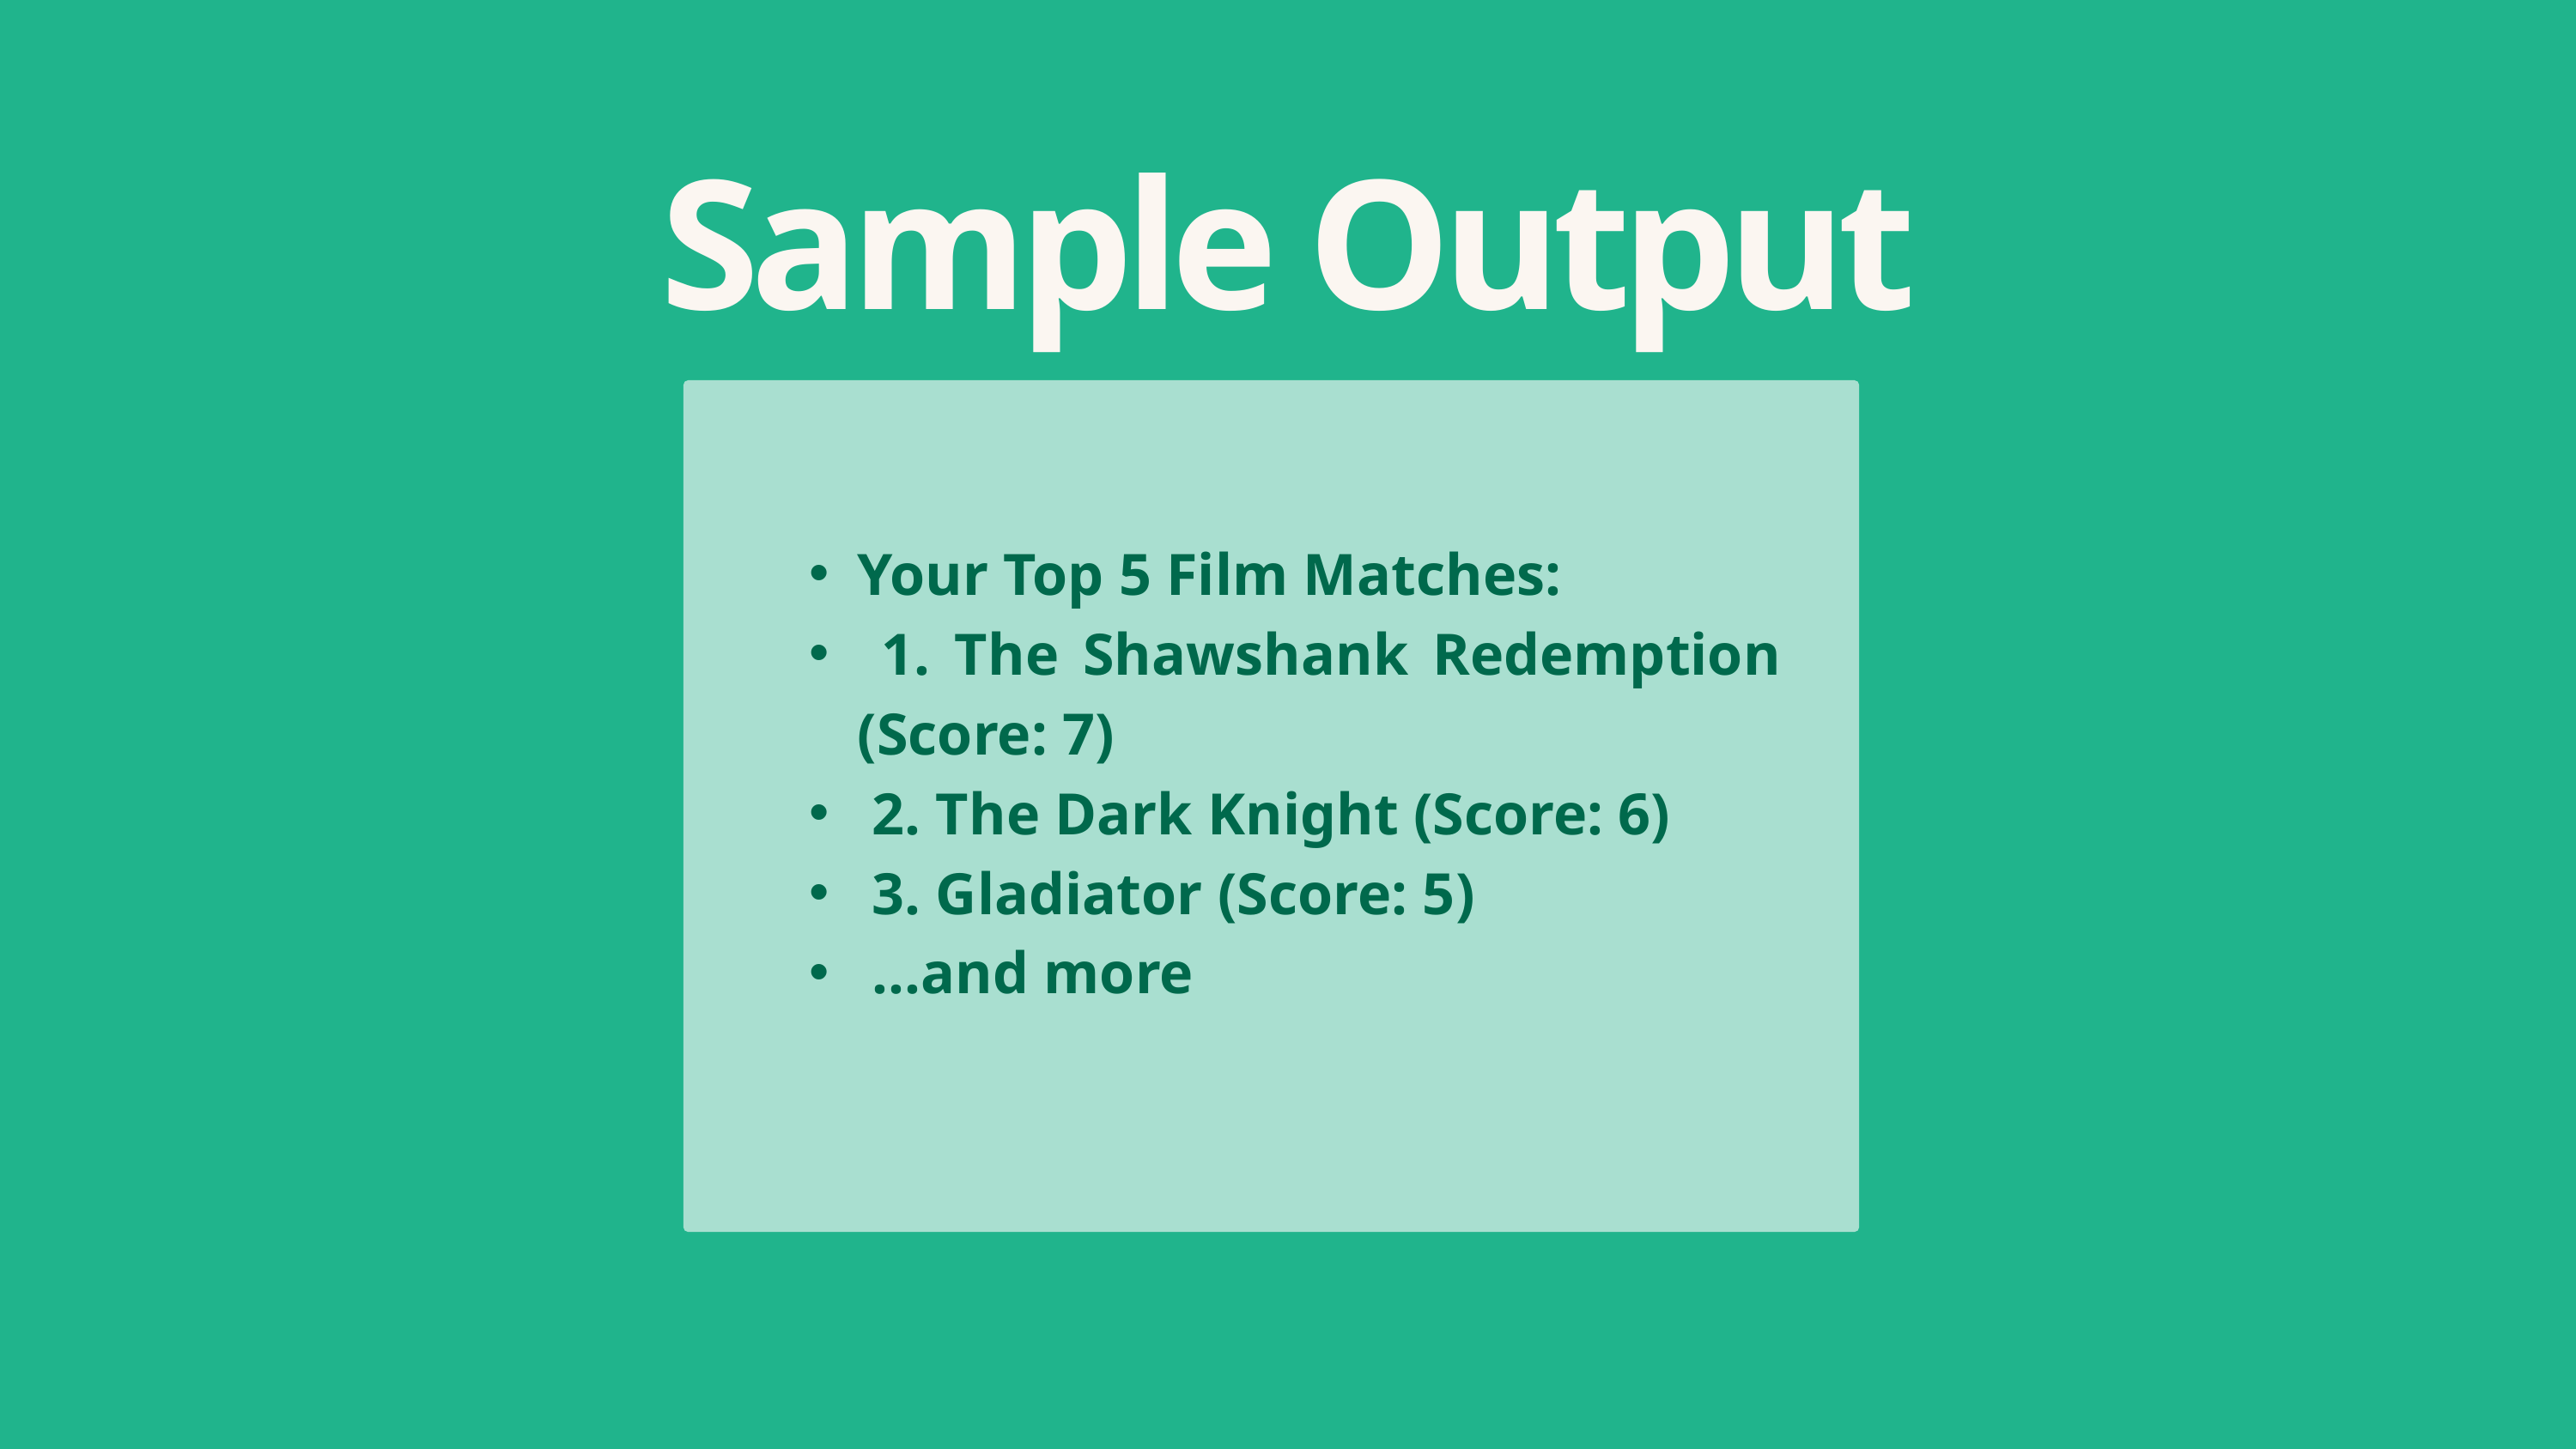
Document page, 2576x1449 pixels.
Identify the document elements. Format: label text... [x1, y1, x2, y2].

text_box Sample Output [158, 184, 2418, 669]
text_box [683, 379, 1860, 1233]
